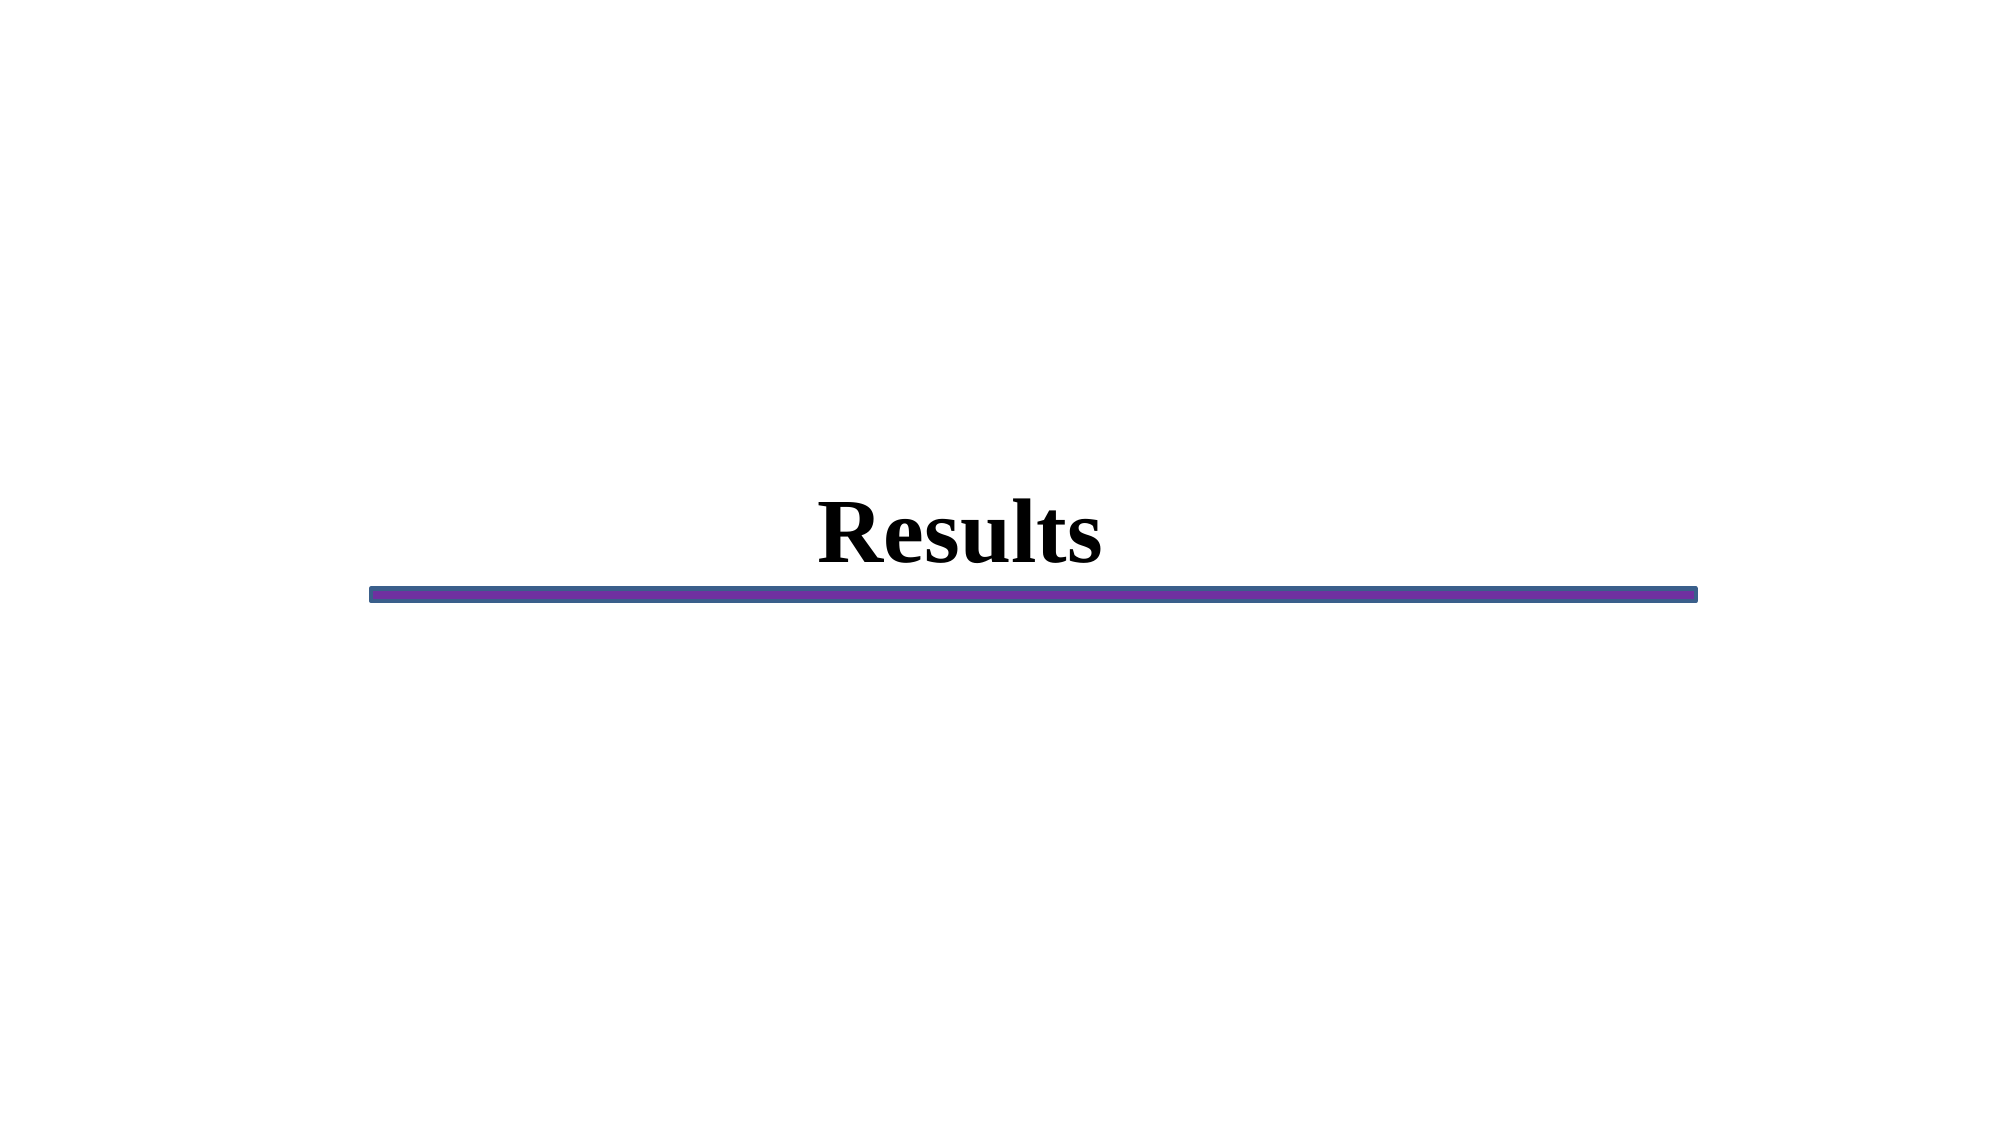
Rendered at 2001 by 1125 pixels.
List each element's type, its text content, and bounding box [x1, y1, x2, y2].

text_box Results [291, 463, 1630, 589]
text_box [370, 588, 1696, 601]
